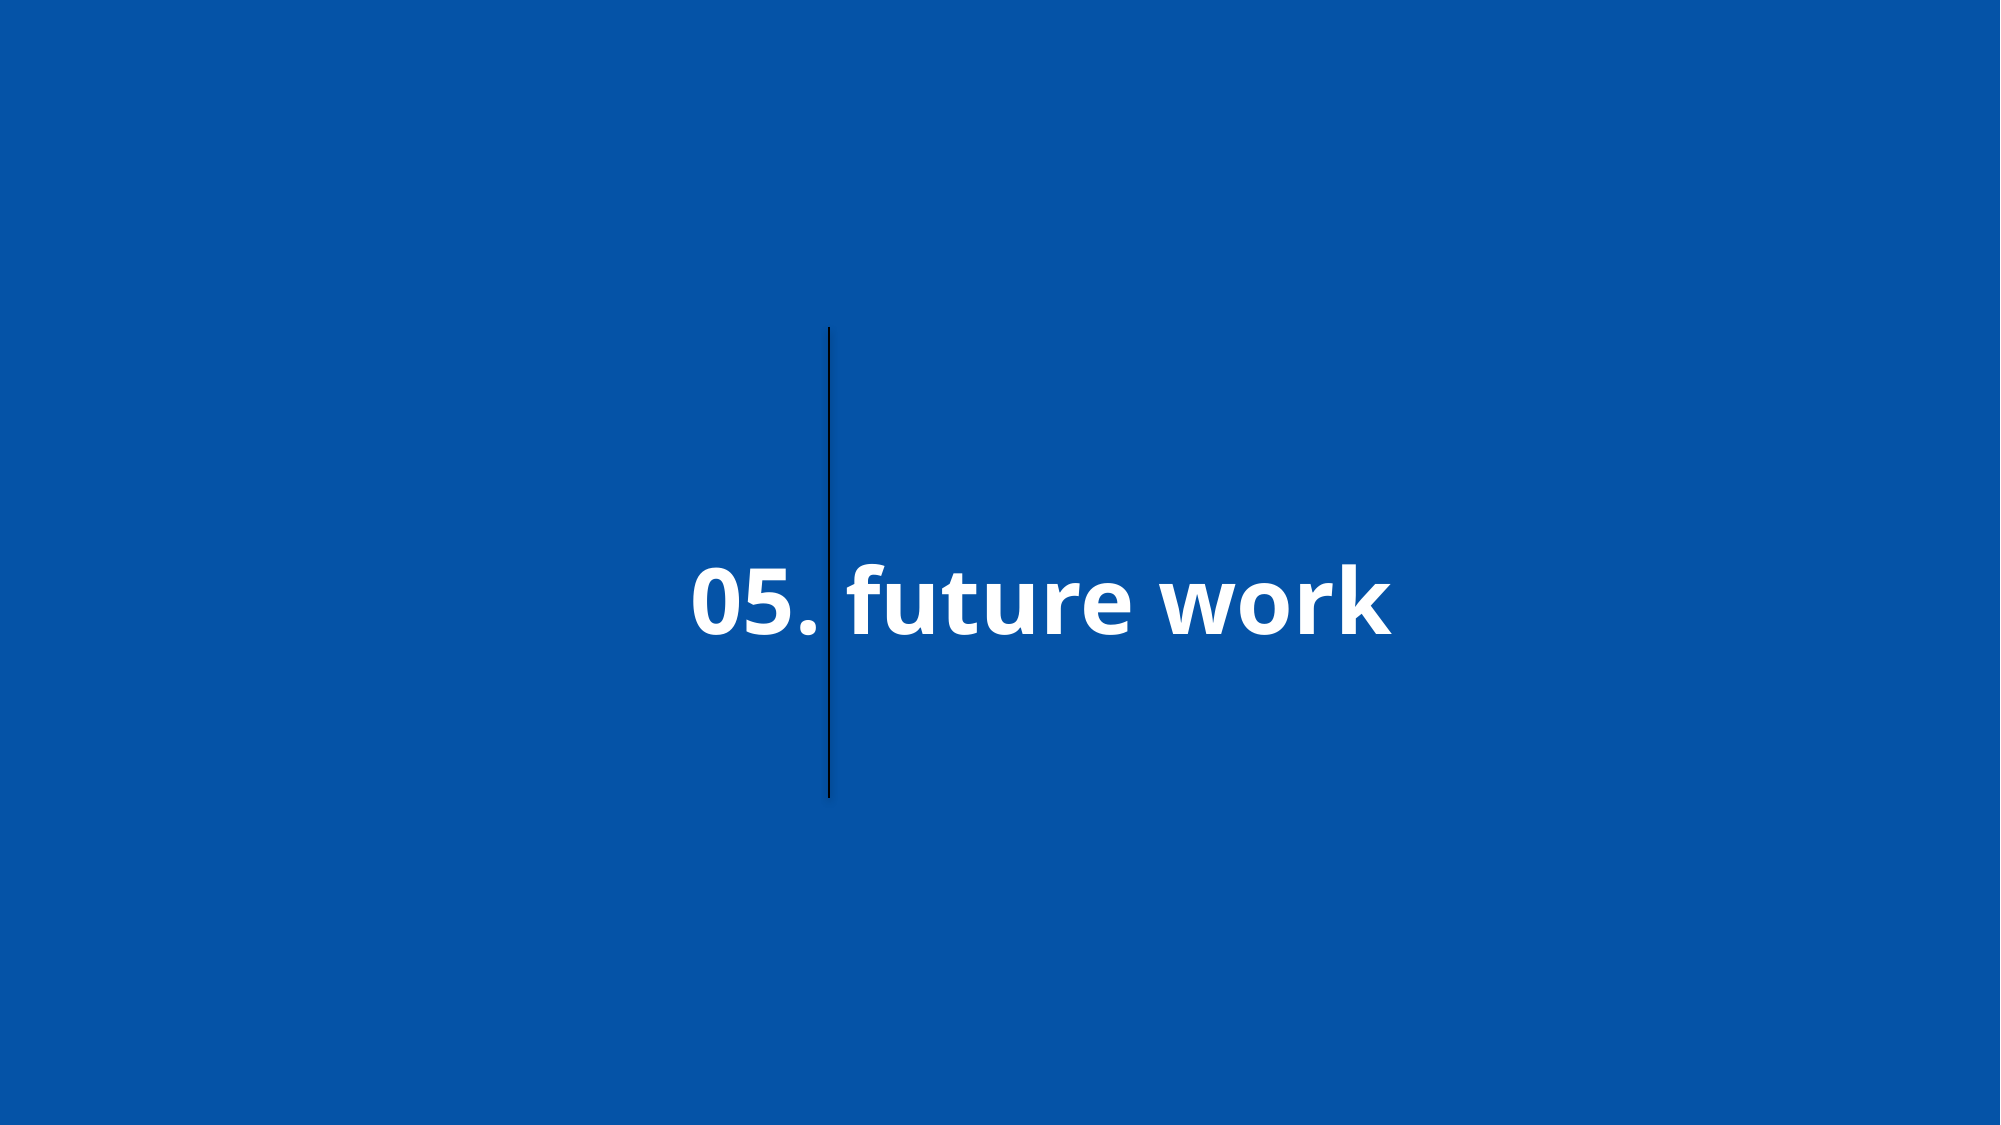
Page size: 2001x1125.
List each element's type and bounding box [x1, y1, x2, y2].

text_box [675, 326, 1668, 798]
